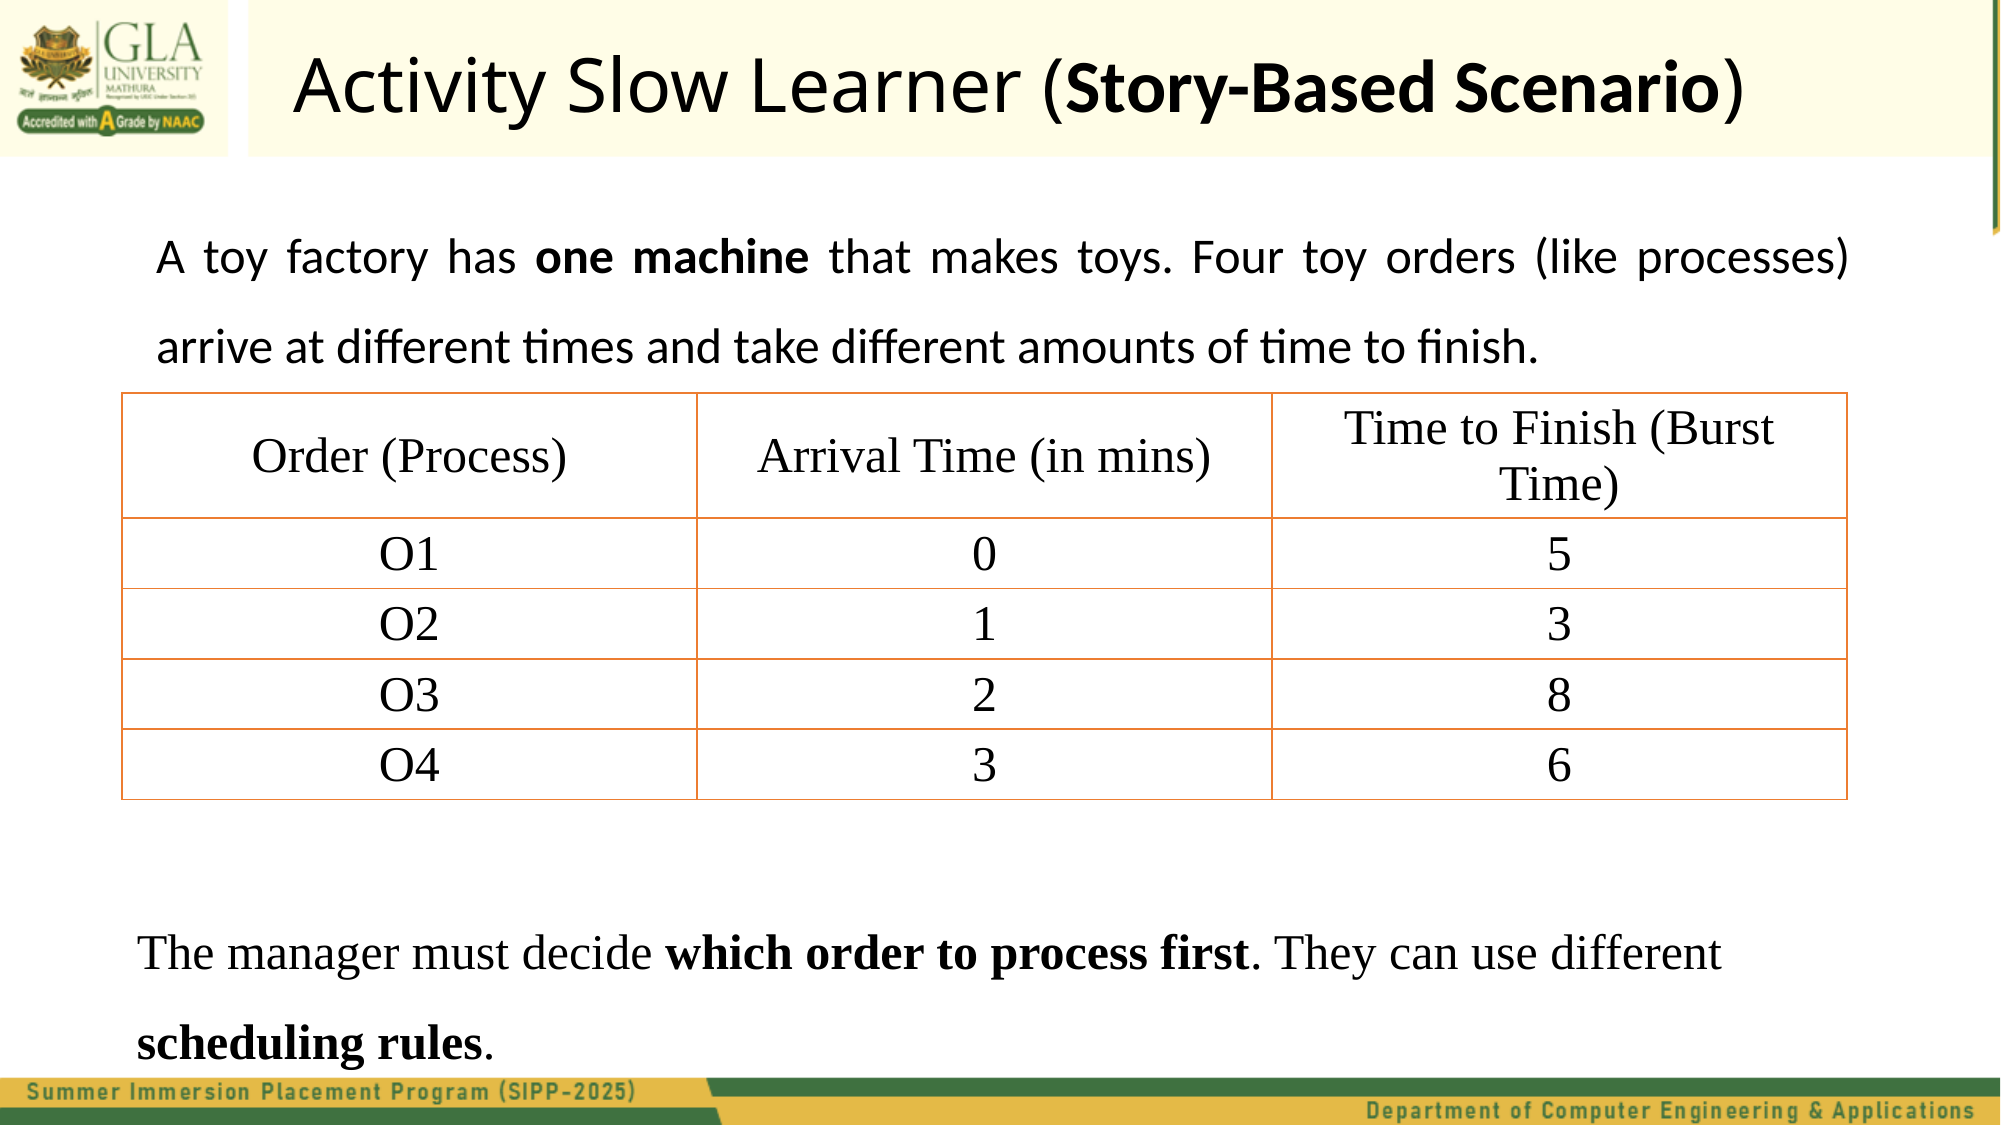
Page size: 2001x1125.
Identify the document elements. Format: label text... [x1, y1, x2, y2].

table_header Arrival Time (in mins) [698, 394, 1271, 517]
text_box Activity Slow Learner (Story-Based Scenario) [279, 30, 1954, 135]
list A toy factory has one machine that makes toys. Four toy orders (like processes) arrive at different times and take different amounts of time to finish. [140, 185, 1866, 882]
table_cell O2 [123, 589, 696, 658]
table_cell 6 [1273, 730, 1846, 799]
table_cell O1 [123, 519, 696, 588]
table_cell 3 [698, 730, 1271, 799]
table_cell 1 [698, 589, 1271, 658]
table_cell 5 [1273, 519, 1846, 588]
table_cell O3 [123, 660, 696, 728]
table_cell 8 [1273, 660, 1846, 728]
table_cell 3 [1273, 589, 1846, 658]
table_header Order (Process) [123, 394, 696, 517]
table_cell 2 [698, 660, 1271, 728]
text_box The manager must decide which order to process first. They can use different scheduling rules. [122, 882, 1902, 1078]
table_header Time to Finish (Burst Time) [1273, 394, 1846, 517]
table_cell 0 [698, 519, 1271, 588]
picture [0, 0, 2001, 1125]
table_cell O4 [123, 730, 696, 799]
